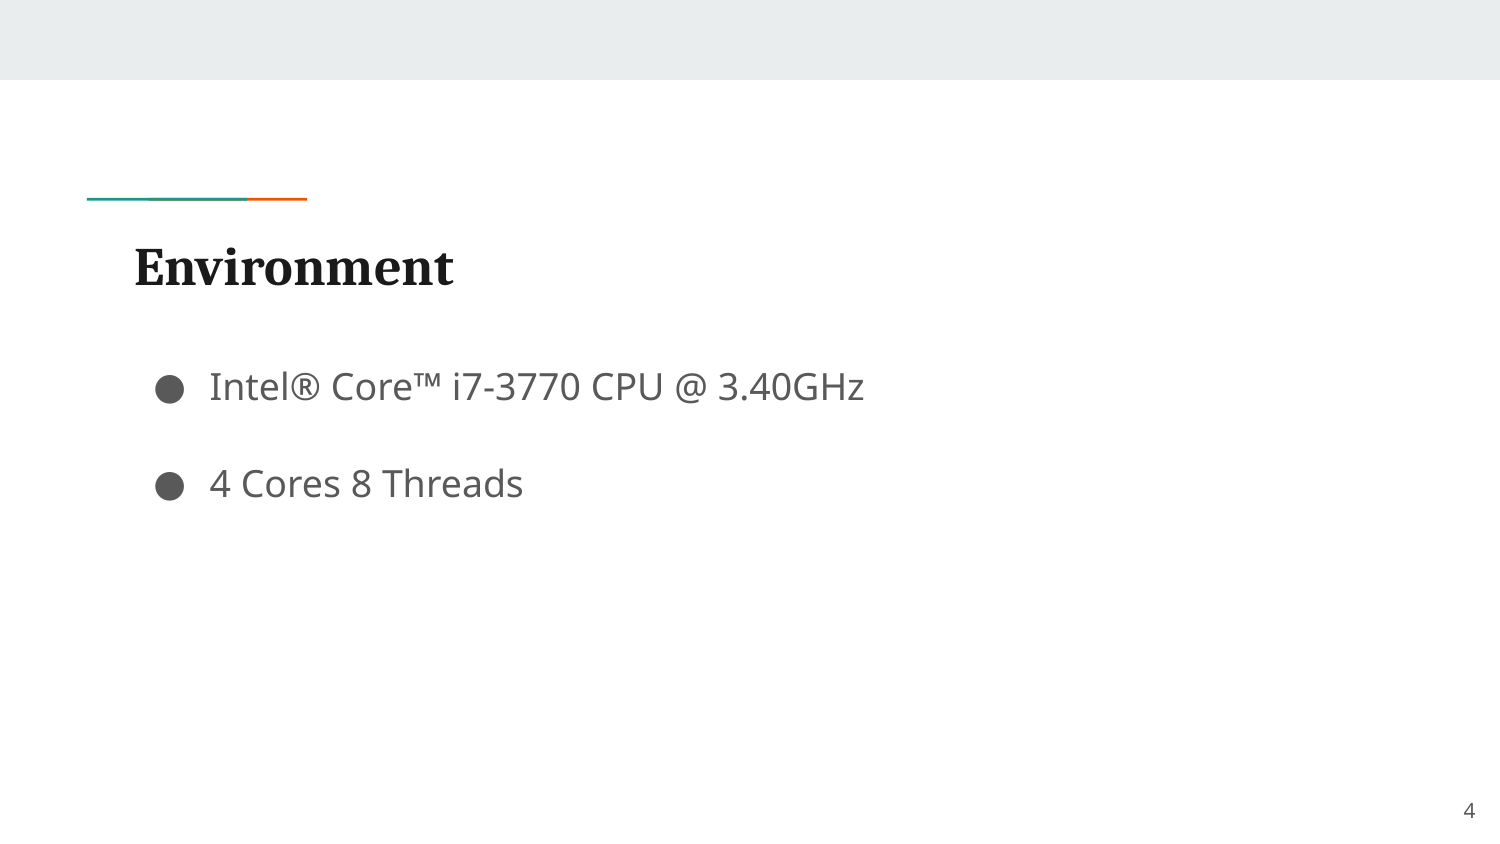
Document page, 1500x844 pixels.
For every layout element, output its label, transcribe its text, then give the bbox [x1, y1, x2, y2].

title Environment [119, 216, 1381, 305]
slide_number ‹#› [1400, 779, 1491, 844]
list Intel® Core™ i7-3770 CPU @ 3.40GHz 4 Cores 8 Threads [119, 341, 1381, 712]
